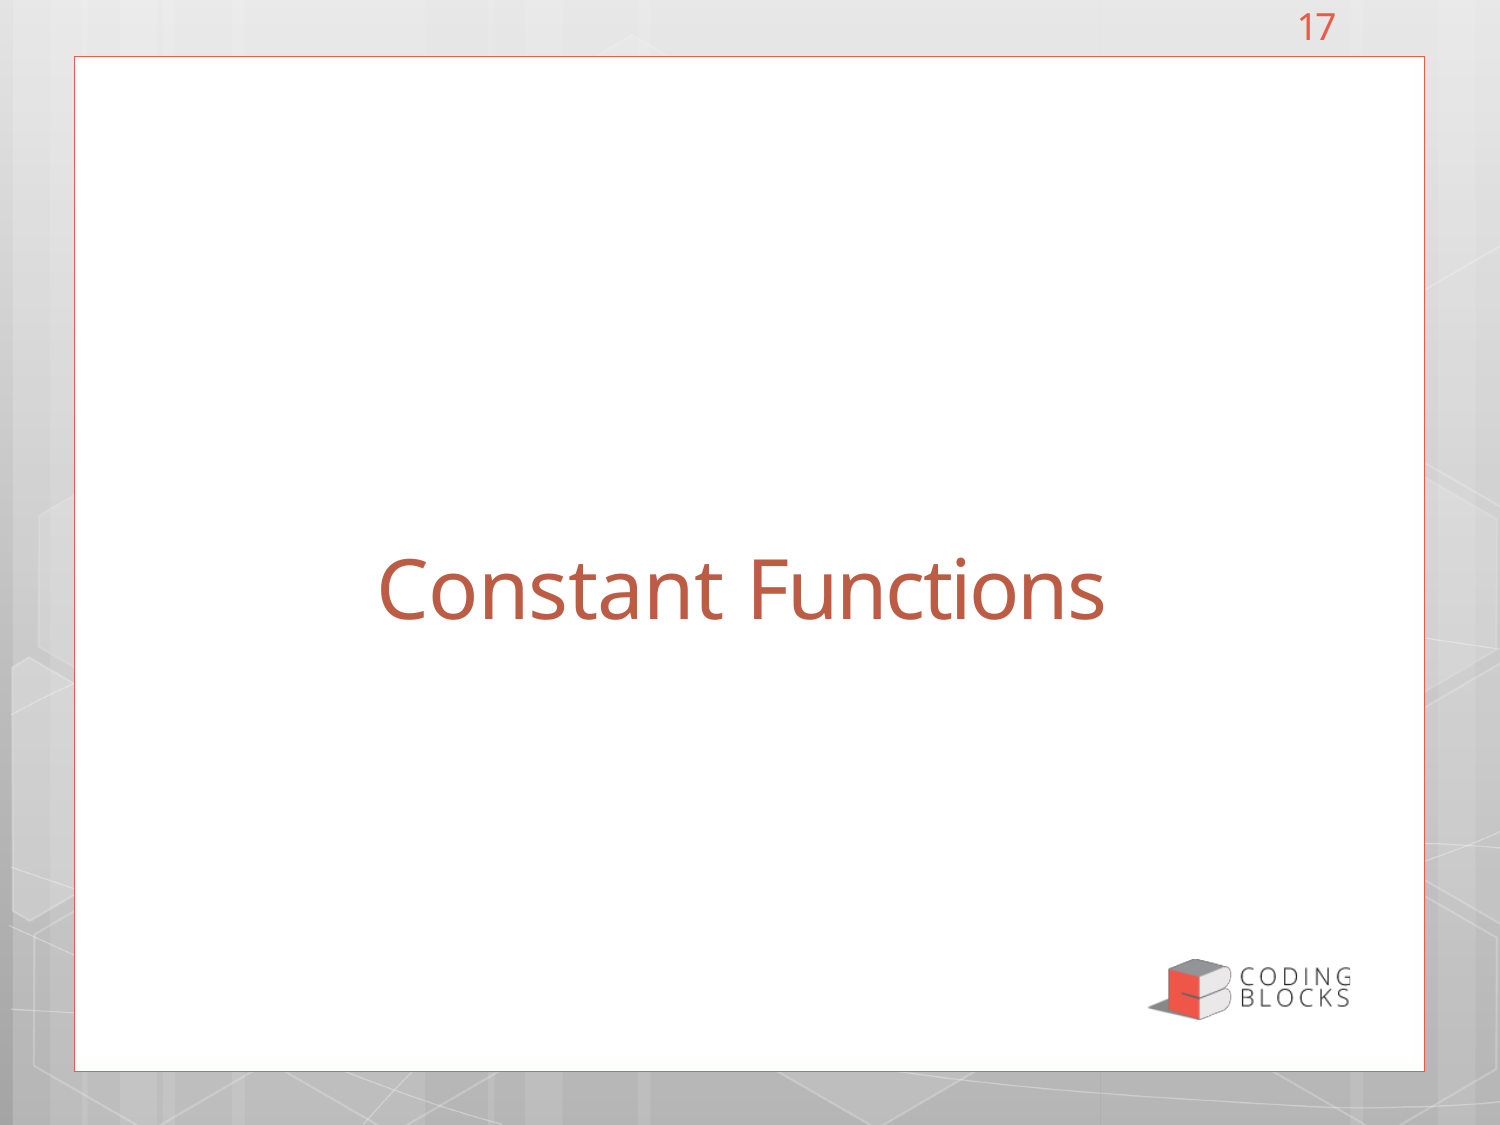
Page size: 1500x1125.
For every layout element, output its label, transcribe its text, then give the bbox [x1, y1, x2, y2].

text_box Constant Functions [374, 533, 1150, 636]
text_box 17 [1294, 1, 1341, 49]
text_box [74, 56, 1425, 1072]
text_box [8, 0, 1500, 1125]
text_box [1146, 959, 1351, 1021]
